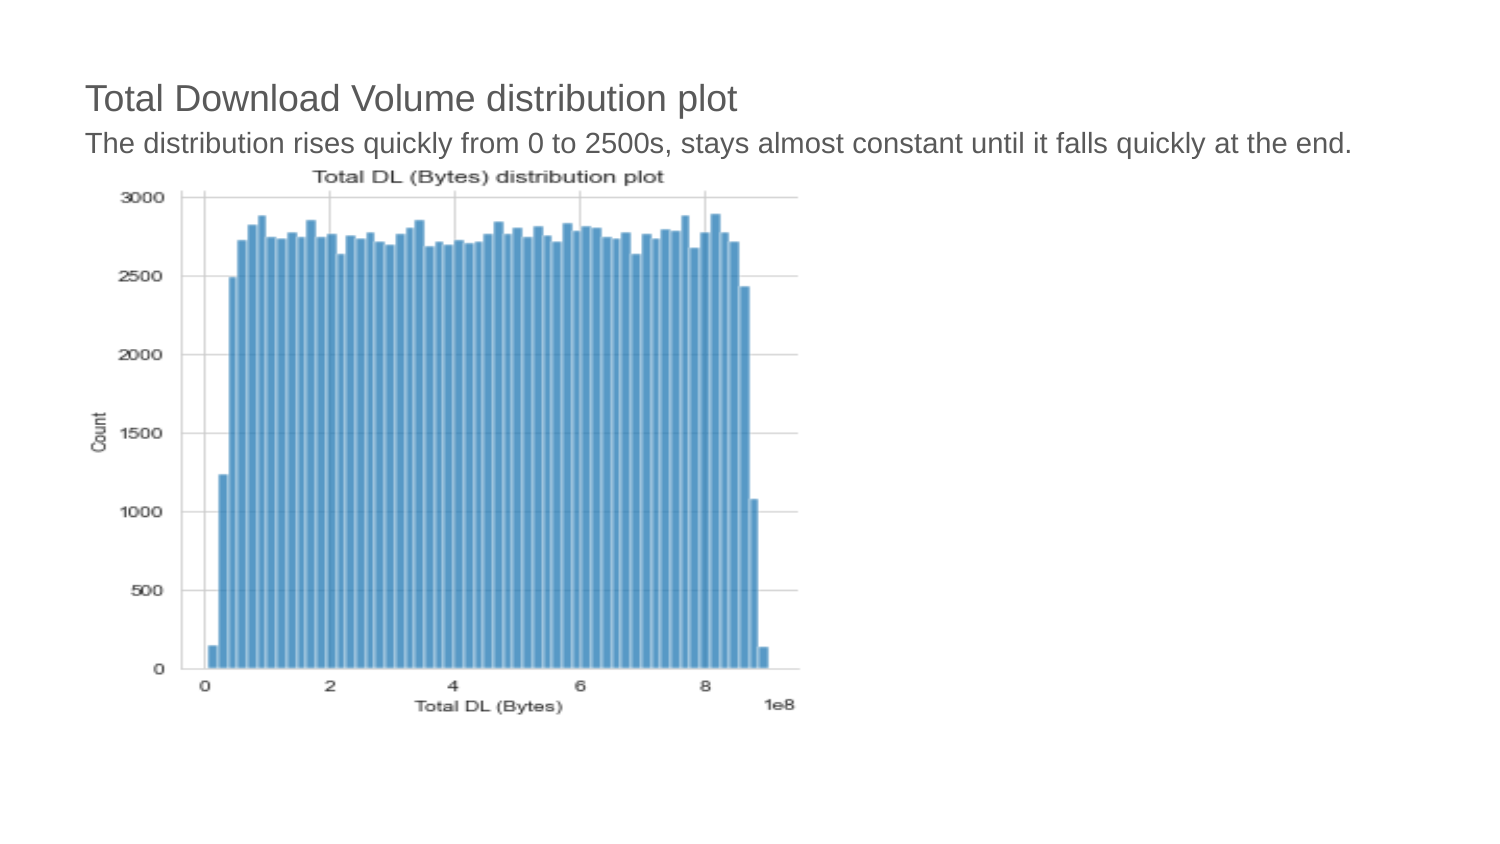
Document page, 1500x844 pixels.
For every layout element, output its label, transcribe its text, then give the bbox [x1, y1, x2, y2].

picture [76, 160, 811, 724]
list Total Download Volume distribution plot The distribution rises quickly from 0 to 2500s, stays almost constant until it falls quickly at the end. [51, 52, 1449, 750]
